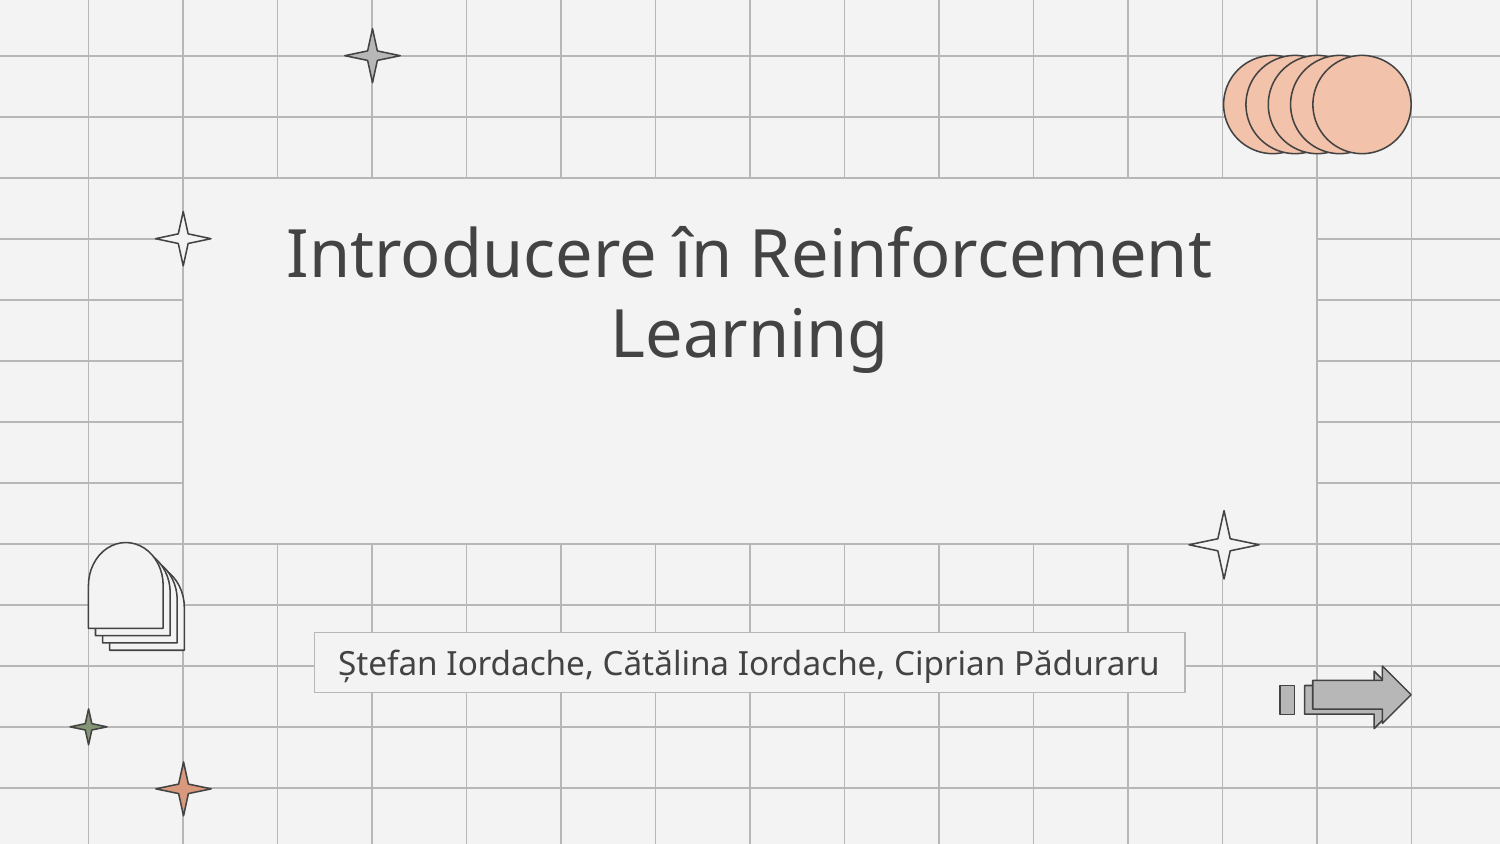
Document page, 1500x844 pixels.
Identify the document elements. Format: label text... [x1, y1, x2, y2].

text_box [183, 178, 1317, 544]
title Introducere în Reinforcement Learning [219, 222, 1281, 361]
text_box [88, 542, 185, 651]
text_box [344, 28, 401, 83]
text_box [1223, 55, 1412, 154]
text_box [155, 211, 212, 266]
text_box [1279, 665, 1412, 729]
subtitle Ștefan Iordache, Cătălina Iordache, Ciprian Păduraru [314, 632, 1186, 693]
text_box [1189, 510, 1260, 579]
